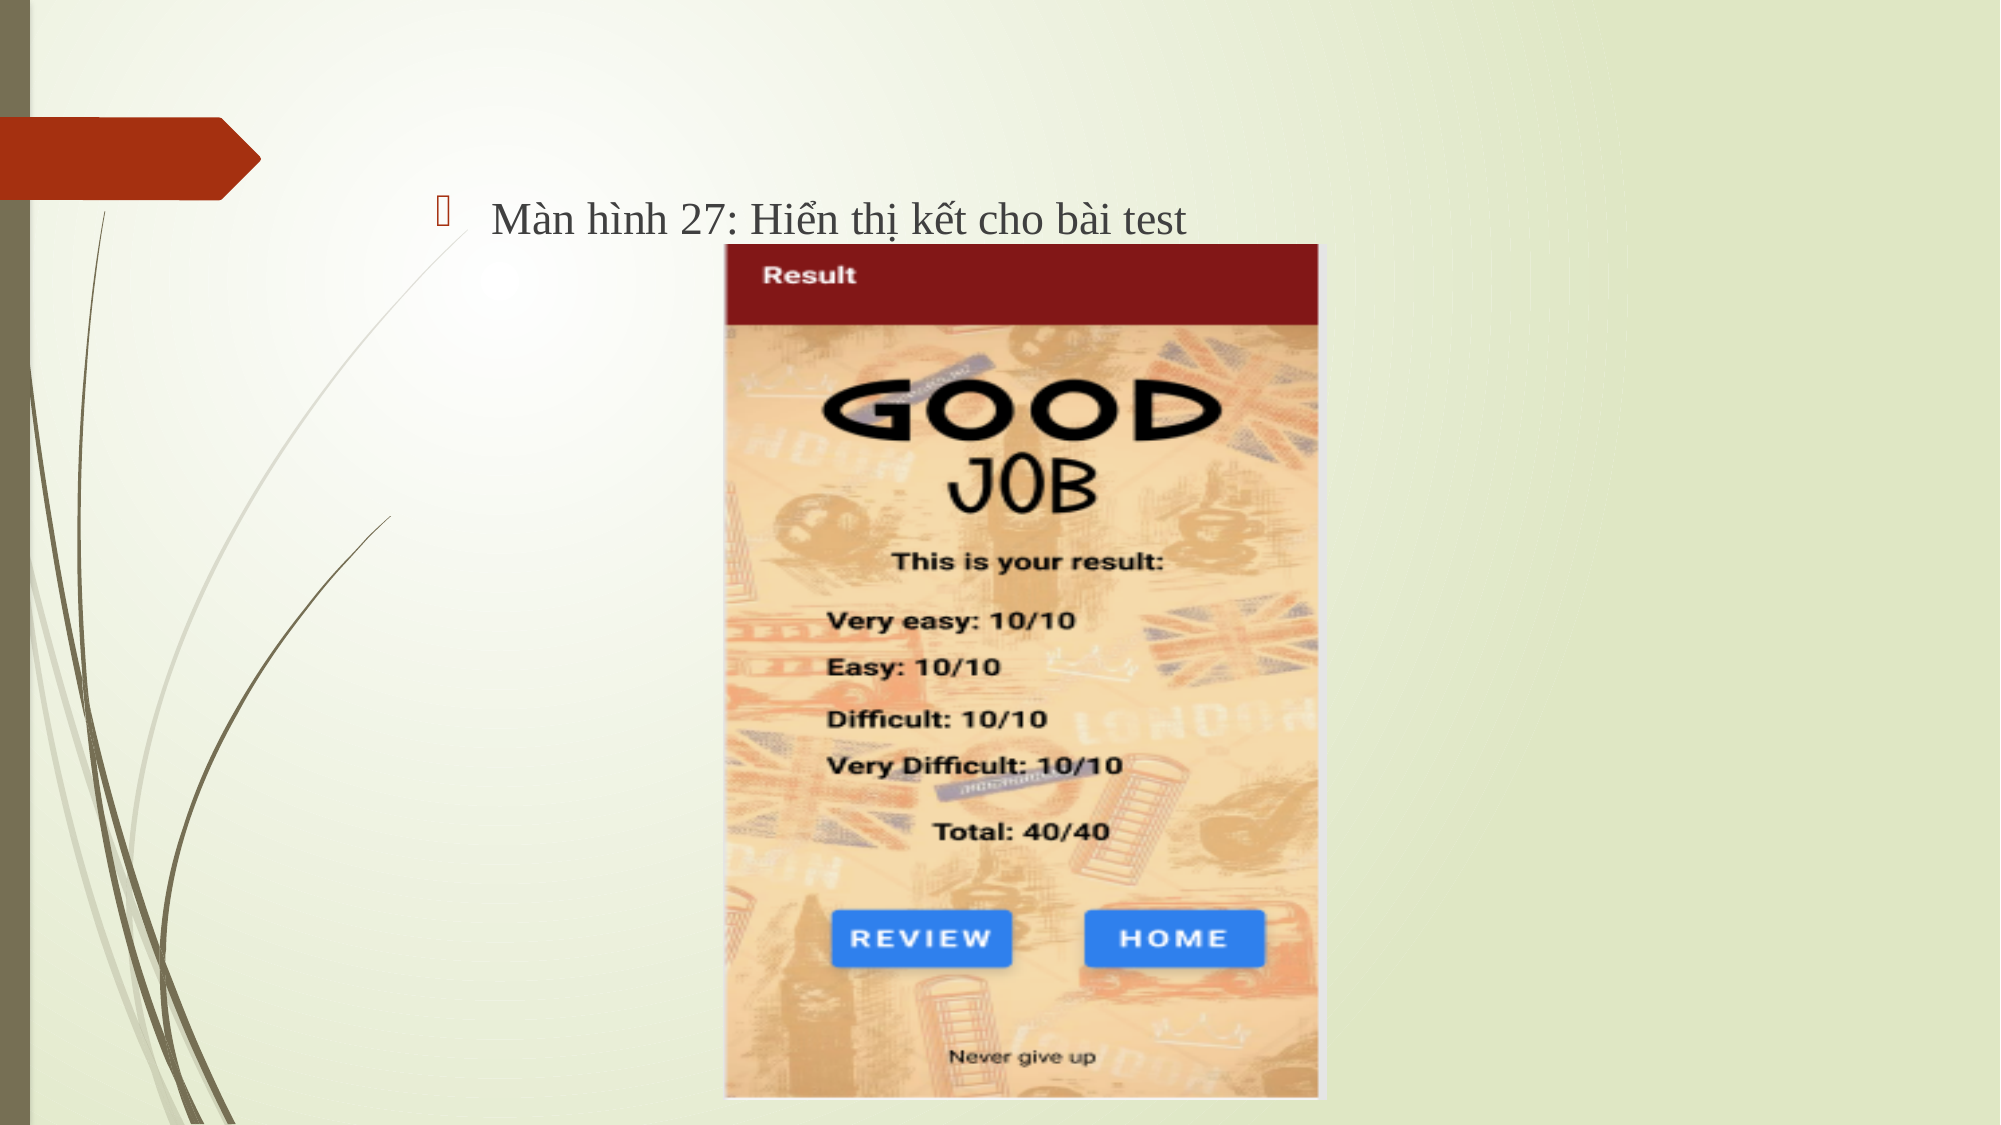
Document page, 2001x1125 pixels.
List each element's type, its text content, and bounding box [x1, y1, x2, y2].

picture [722, 243, 1328, 1101]
list Màn hình 27: Hiển thị kết cho bài test [420, 181, 1883, 801]
